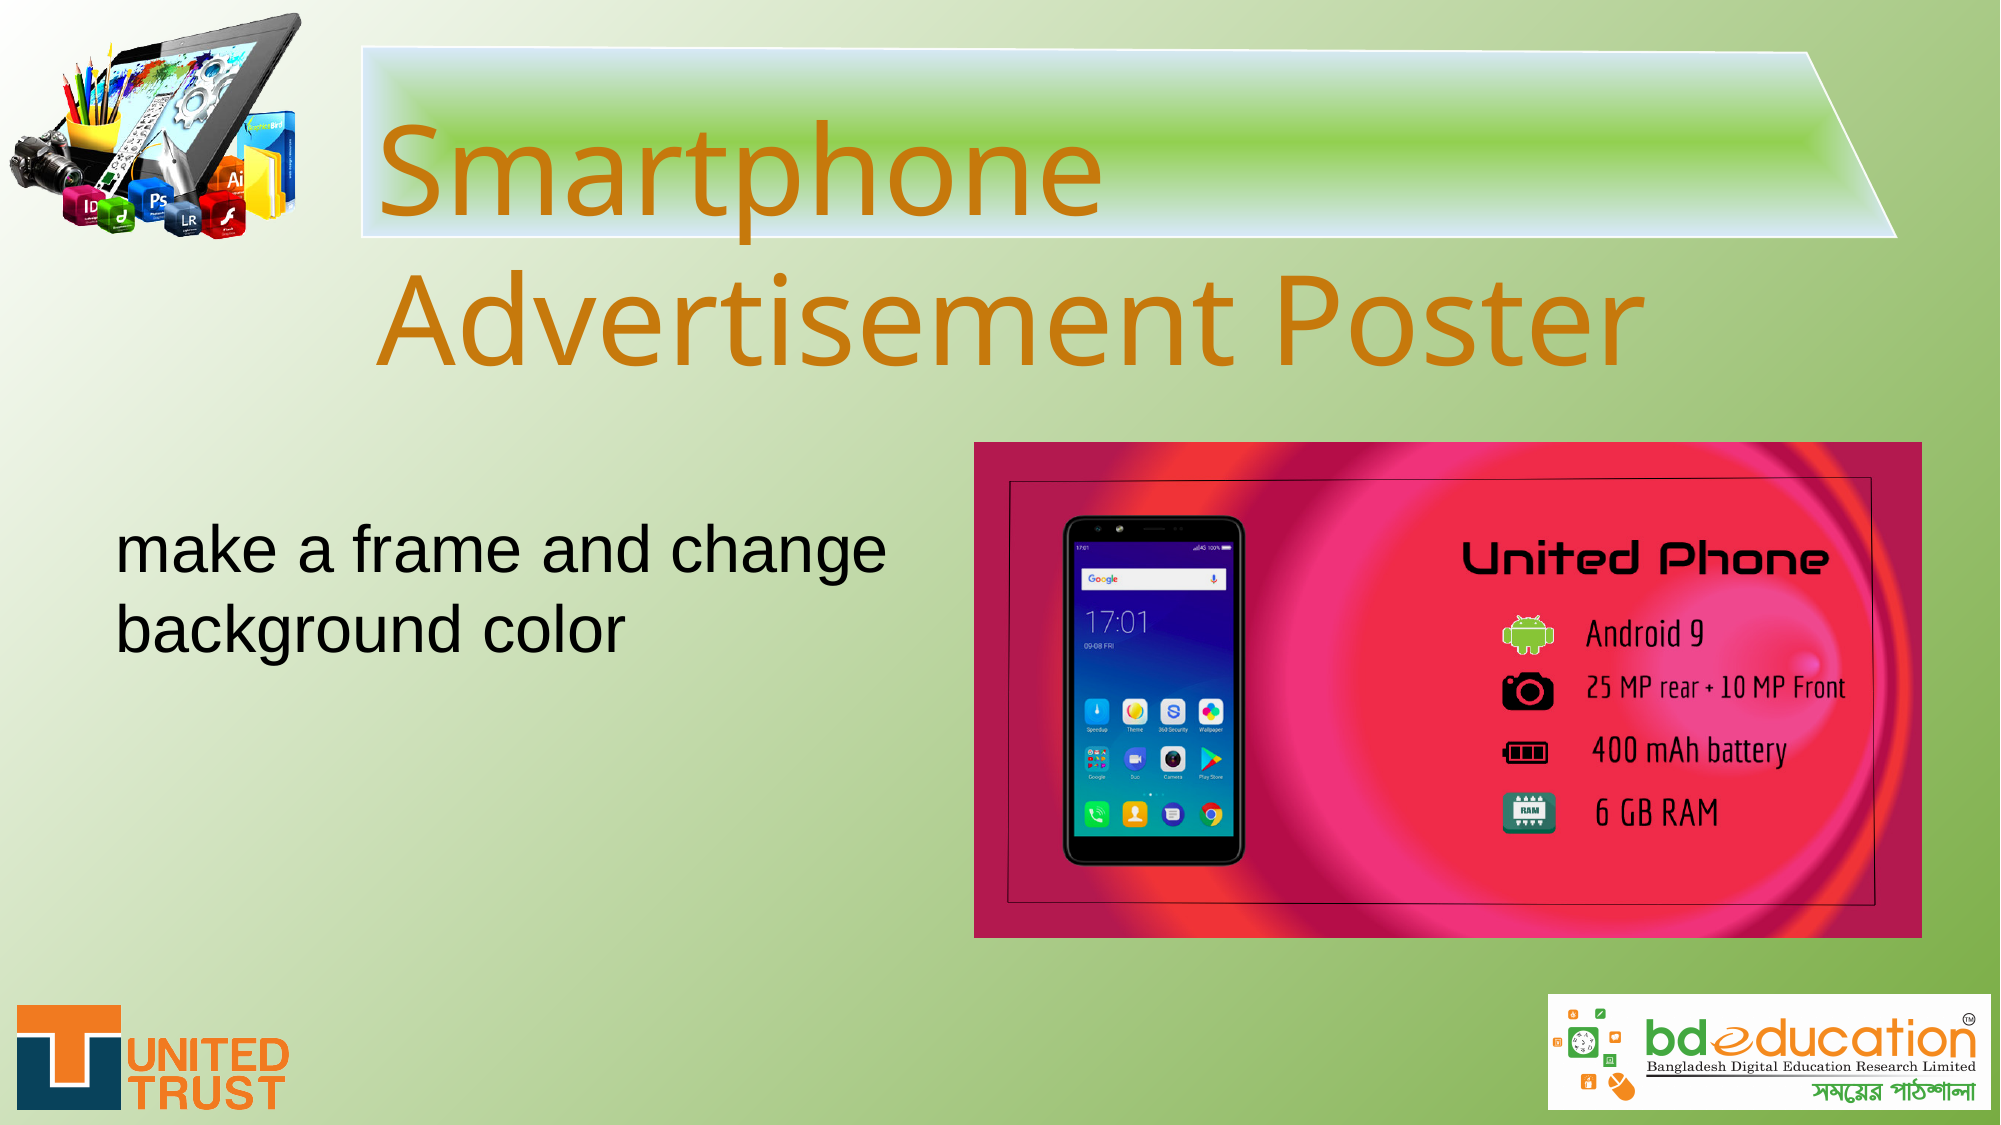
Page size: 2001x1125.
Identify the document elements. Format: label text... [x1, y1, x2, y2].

picture [17, 1005, 289, 1110]
text_box make a frame and change background color [100, 498, 974, 674]
picture [1548, 994, 1991, 1110]
picture [0, 7, 309, 249]
picture [974, 442, 1922, 938]
text_box Smartphone Advertisement Poster [361, 83, 1922, 398]
text_box [360, 45, 1823, 239]
